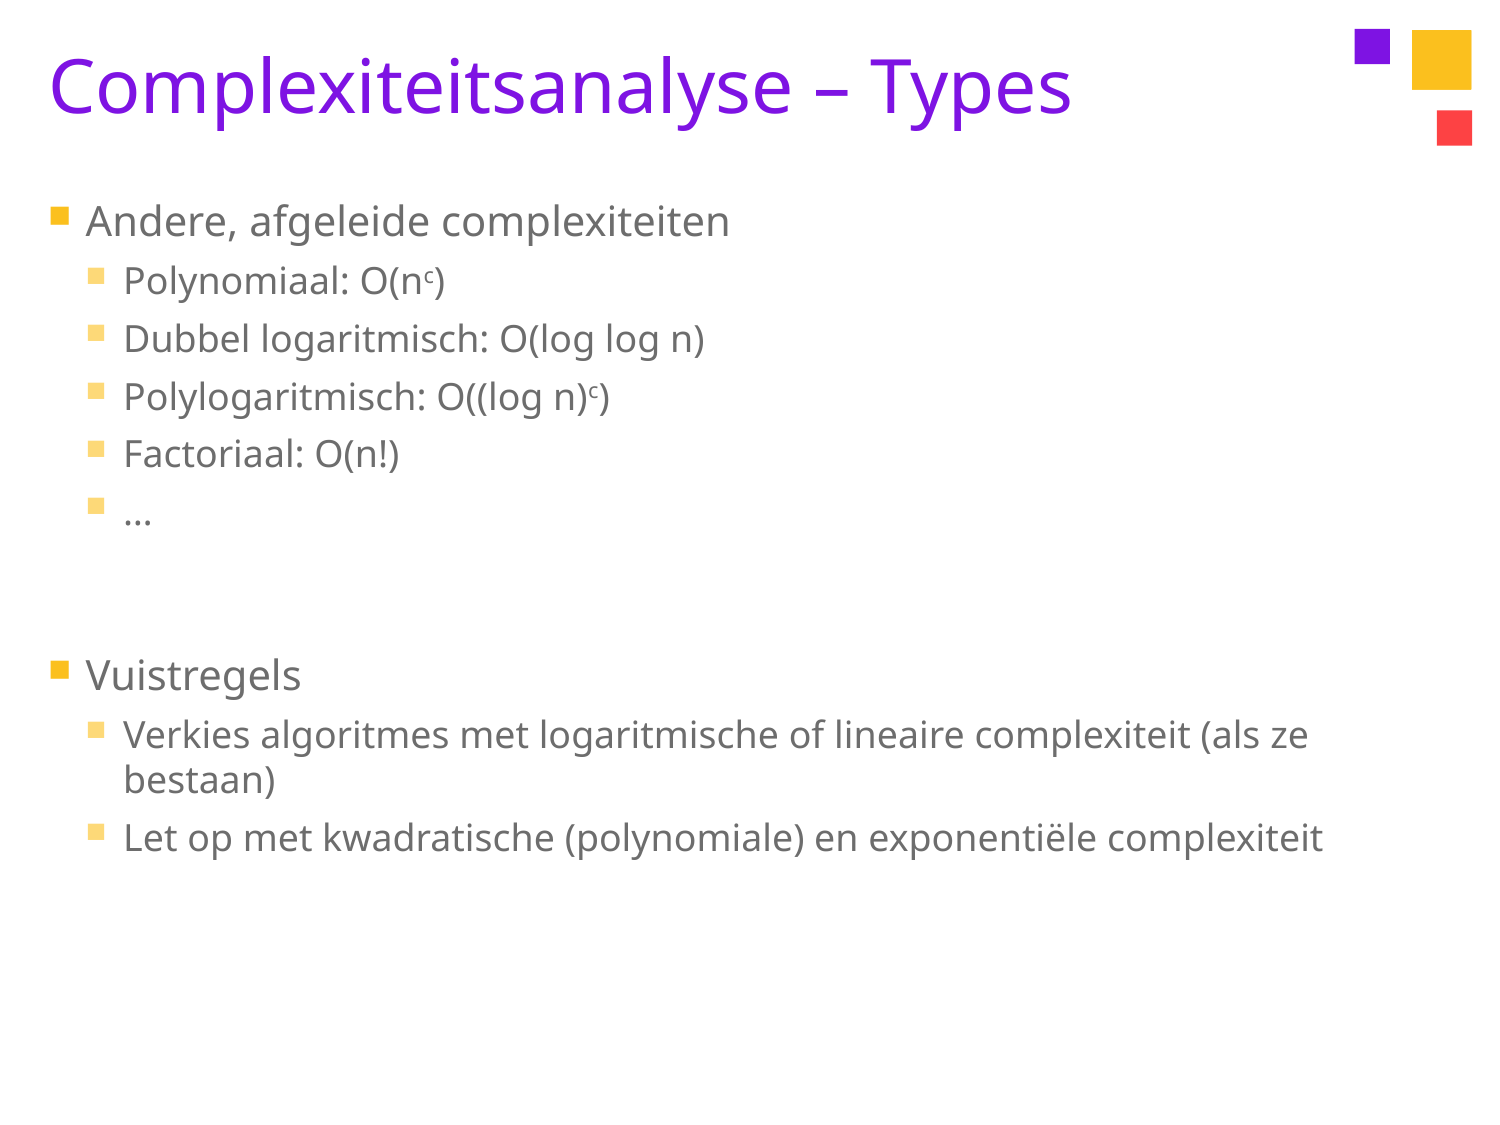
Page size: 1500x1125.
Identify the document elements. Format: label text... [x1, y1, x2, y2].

title Complexiteitsanalyse – Types [33, 30, 1273, 156]
list Andere, afgeleide complexiteiten Polynomiaal: O(nc) Dubbel logaritmisch: O(log log n) Polylogaritmisch: O((log n)c) Factoriaal: O(n!) … Vuistregels Verkies algoritmes met logaritmische of lineaire complexiteit (als ze bestaan) Let op met kwadratische (polynomiale) en exponentiële complexiteit [33, 187, 1465, 1028]
